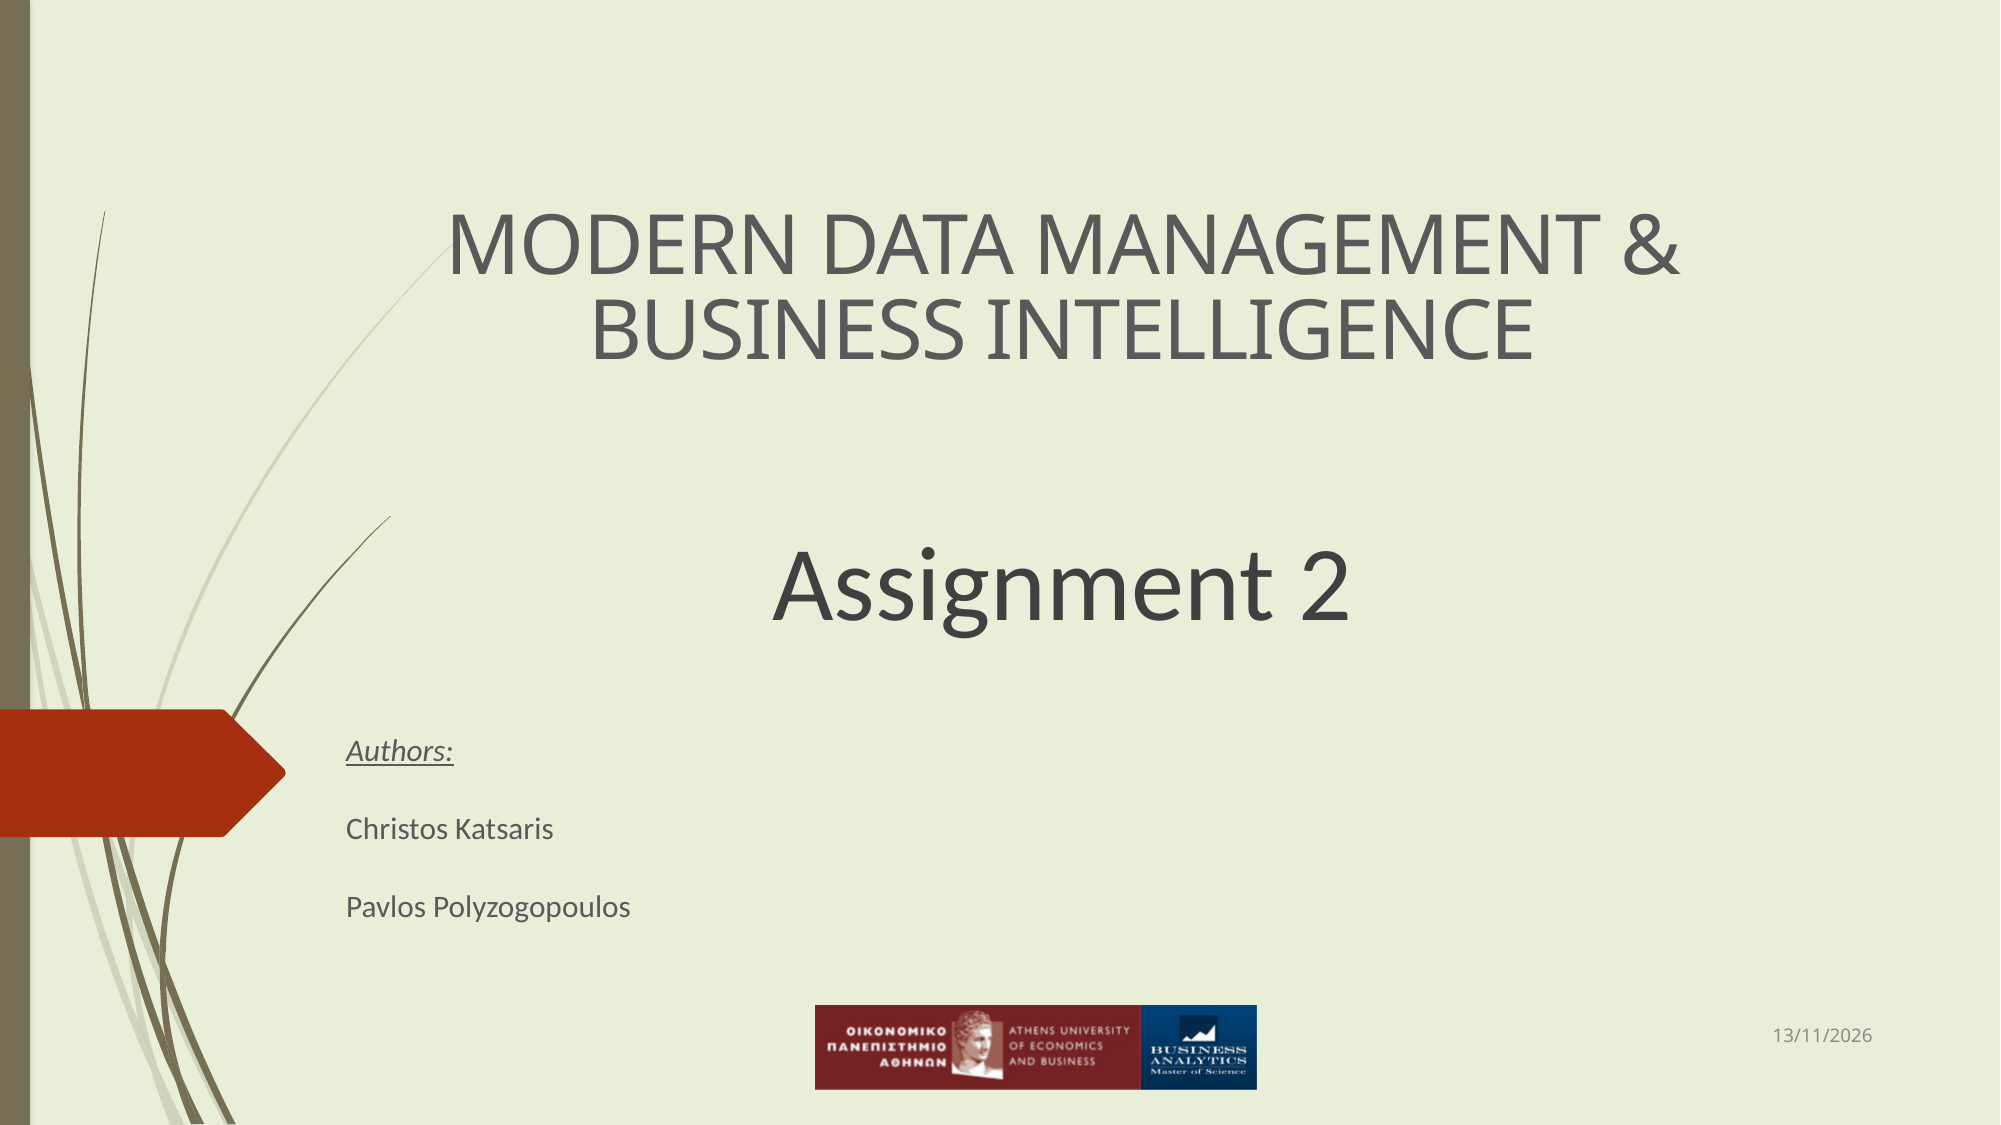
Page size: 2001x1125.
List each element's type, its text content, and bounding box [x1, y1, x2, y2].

picture [814, 1005, 1258, 1090]
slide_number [1699, 1005, 1888, 1067]
title Modern Data Management & Business Intelligence [331, 112, 1794, 484]
subtitle Assignment 2 Authors: Christos Katsaris Pavlos Polyzogopoulos [331, 506, 1794, 961]
